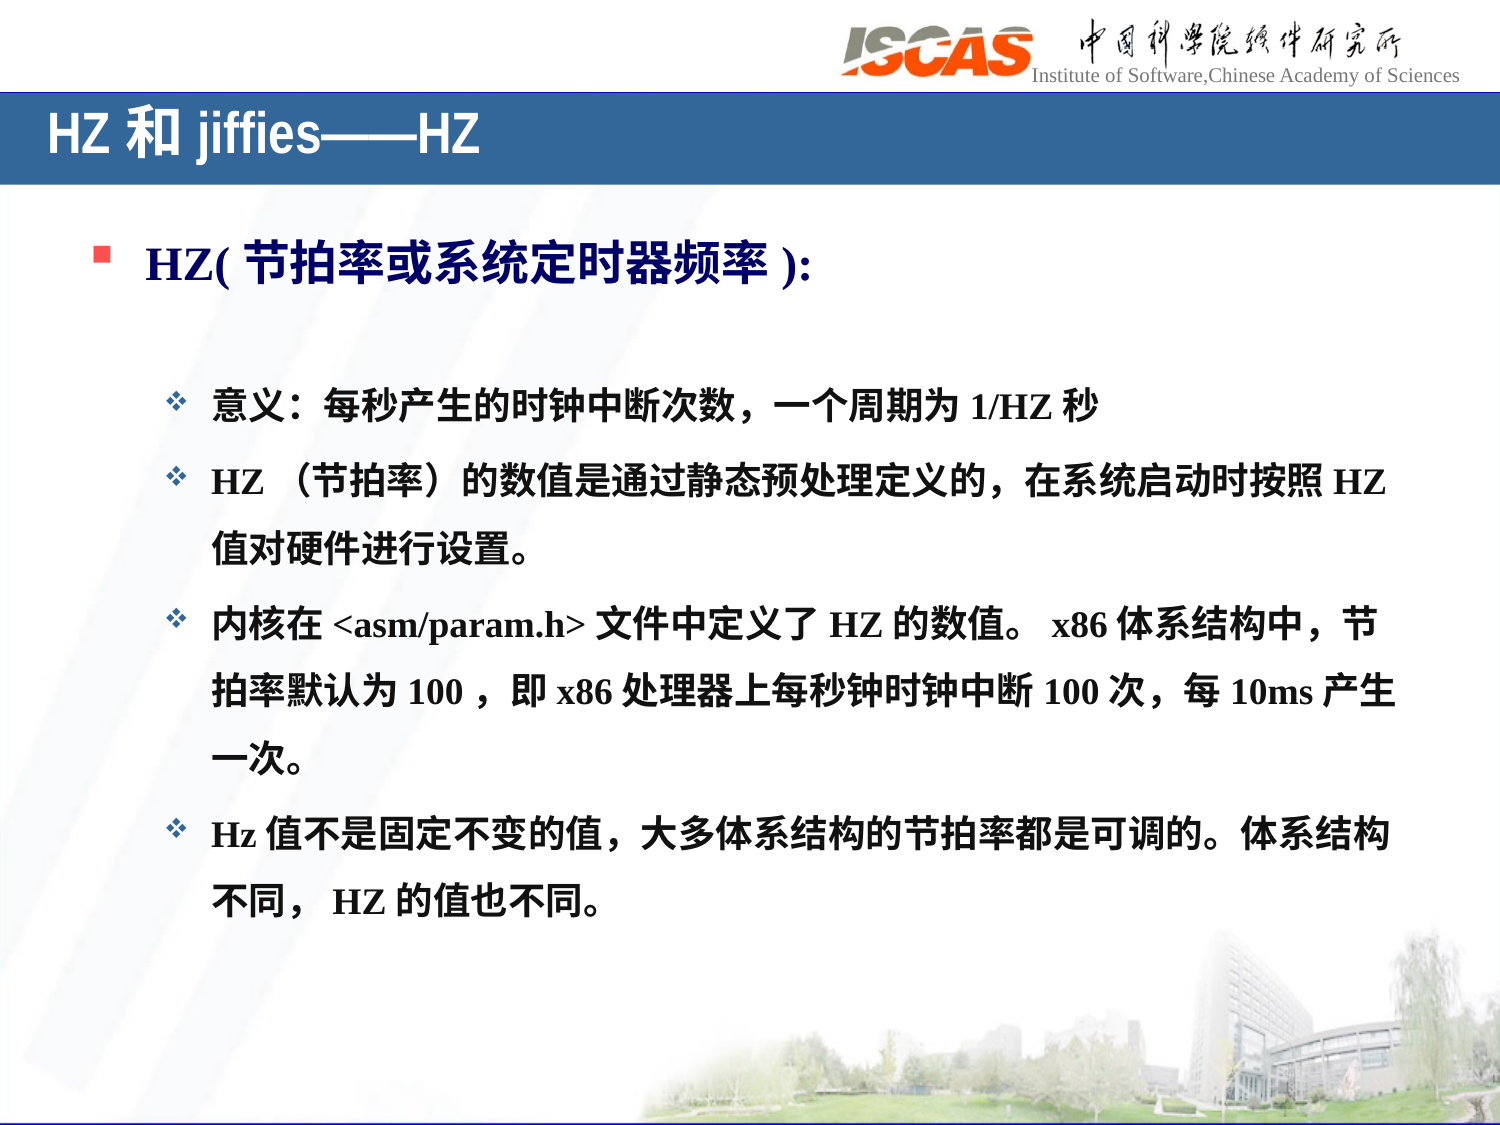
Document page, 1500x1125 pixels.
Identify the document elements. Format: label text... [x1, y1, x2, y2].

list HZ(节拍率或系统定时器频率): 意义：每秒产生的时钟中断次数，一个周期为1/HZ秒 HZ（节拍率）的数值是通过静态预处理定义的，在系统启动时按照HZ值对硬件进行设置。 内核在<asm/param.h>文件中定义了HZ的数值。x86体系结构中，节拍率默认为100，即x86处理器上每秒钟时钟中断100次，每10ms产生一次。 Hz值不是固定不变的值，大多体系结构的节拍率都是可调的。体系结构不同，HZ的值也不同。 [74, 231, 1426, 988]
picture [1077, 15, 1402, 71]
picture [837, 18, 1045, 87]
title HZ和jiffies——HZ [0, 93, 1500, 185]
picture [0, 185, 1500, 1125]
